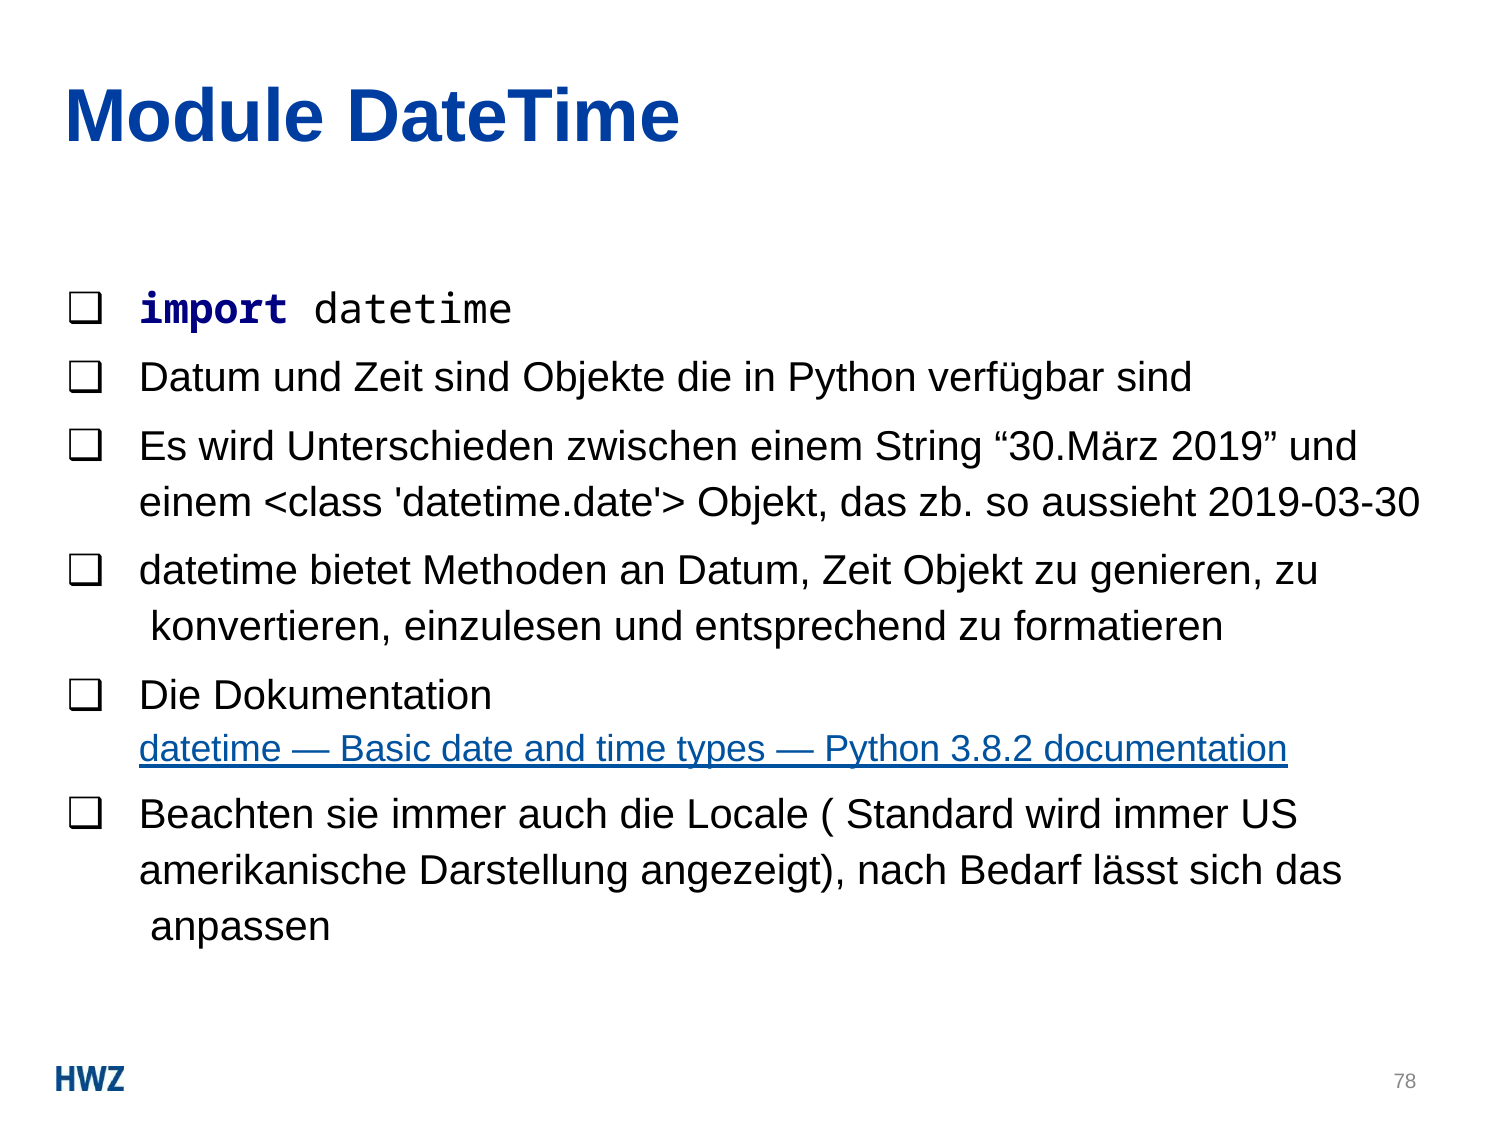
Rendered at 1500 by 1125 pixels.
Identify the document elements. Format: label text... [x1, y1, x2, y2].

text_box import datetime Datum und Zeit sind Objekte die in Python verfügbar sind Es wird Unterschieden zwischen einem String “30.März 2019” und einem <class 'datetime.date'> Objekt, das zb. so aussieht 2019-03-30 datetime bietet Methoden an Datum, Zeit Objekt zu genieren, zu konvertieren, einzulesen und entsprechend zu formatieren Die Dokumentation datetime — Basic date and time types — Python 3.8.2 documentation Beachten sie immer auch die Locale ( Standard wird immer US amerikanische Darstellung angezeigt), nach Bedarf lässt sich das anpassen [64, 260, 1424, 949]
picture [56, 1066, 124, 1091]
title Module DateTime [62, 64, 686, 254]
slide_number 78 [1387, 1068, 1435, 1125]
